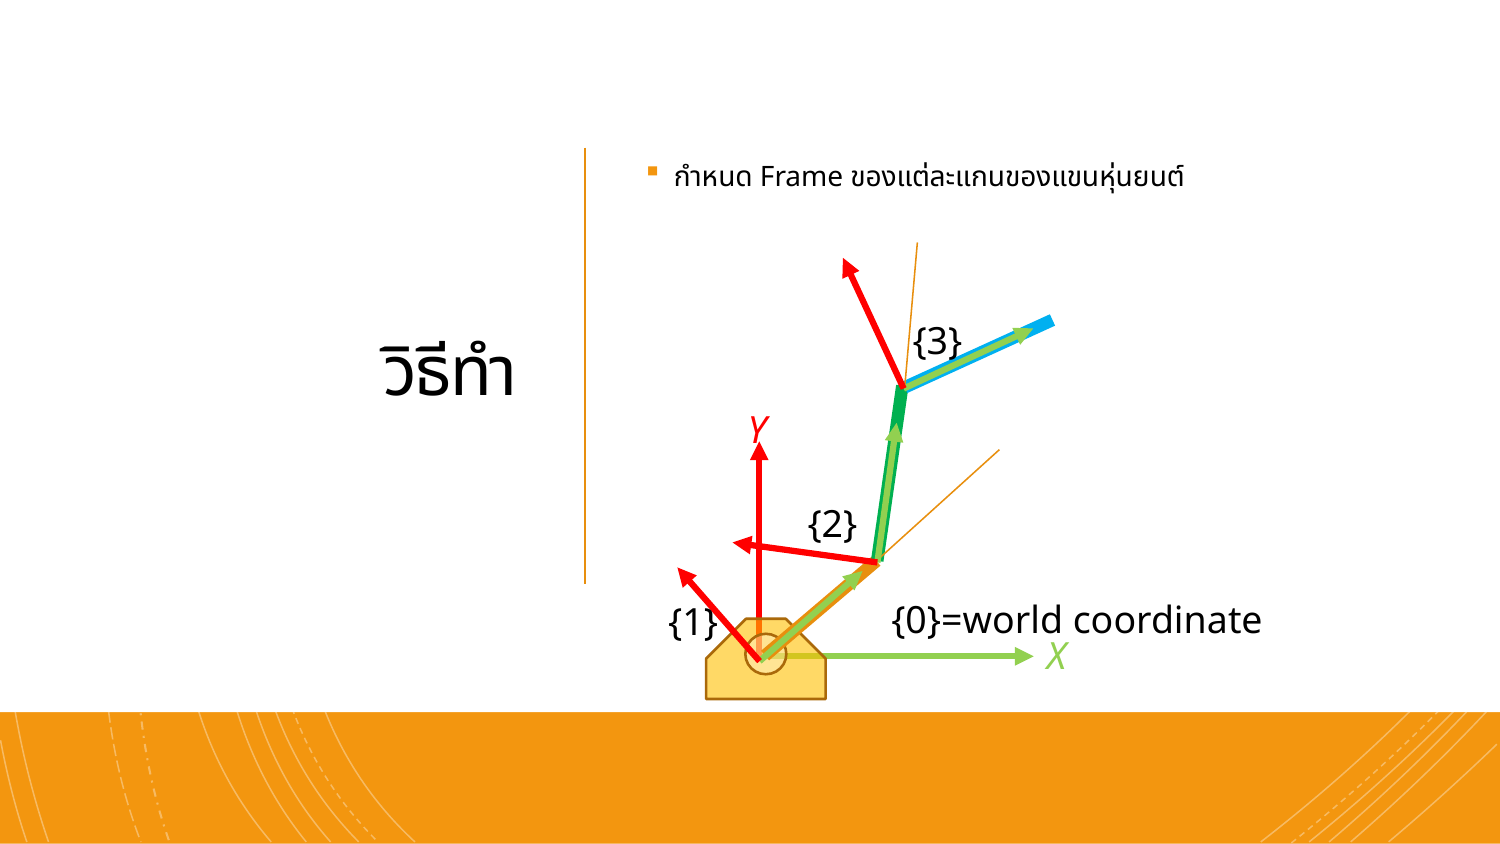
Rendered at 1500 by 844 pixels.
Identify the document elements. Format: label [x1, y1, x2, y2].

text_box [661, 220, 1245, 724]
text_box [0, 0, 1498, 844]
